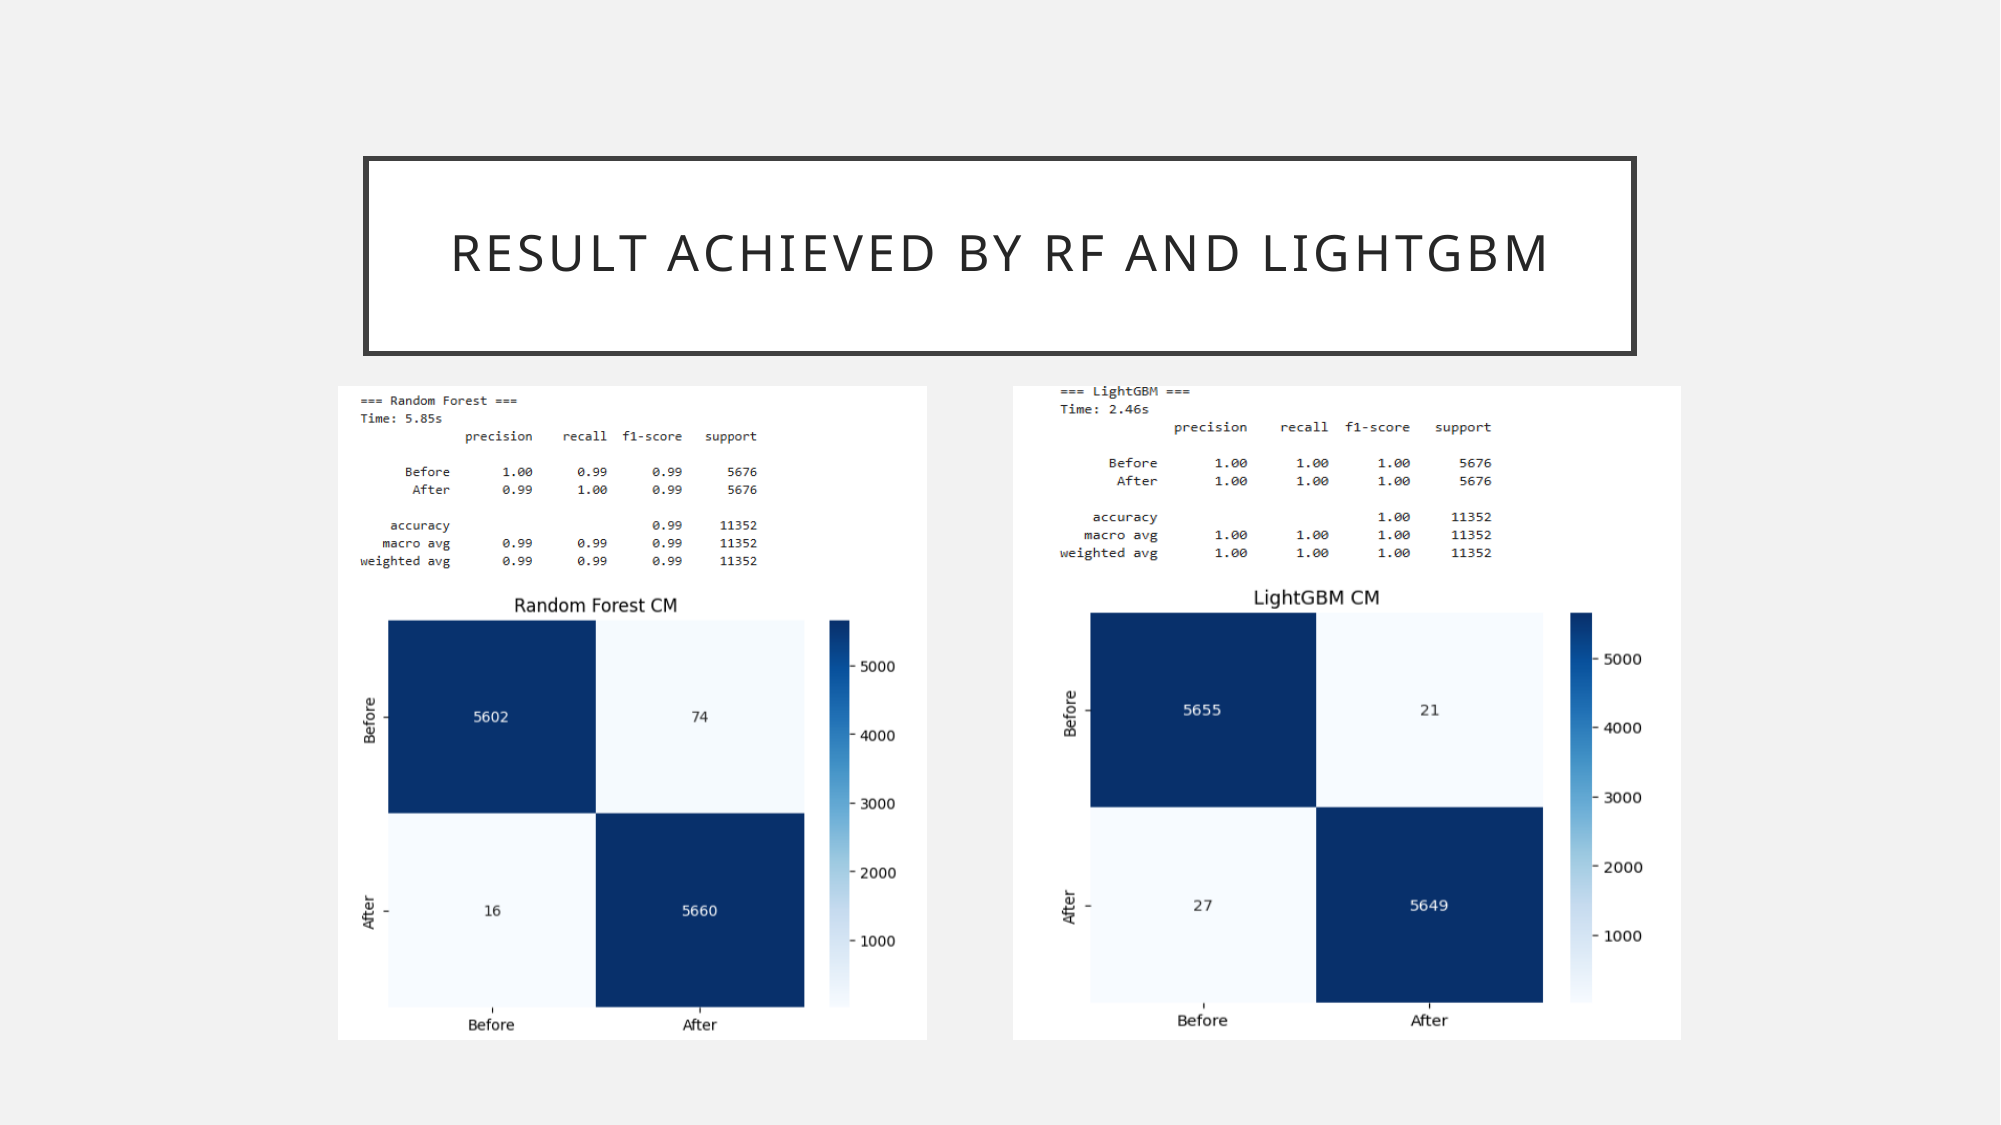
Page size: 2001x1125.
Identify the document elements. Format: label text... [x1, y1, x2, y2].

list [338, 386, 927, 1040]
title RESULT ACHIEVED BY RF AND LIGHTGBM [363, 156, 1637, 356]
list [1012, 386, 1681, 1040]
